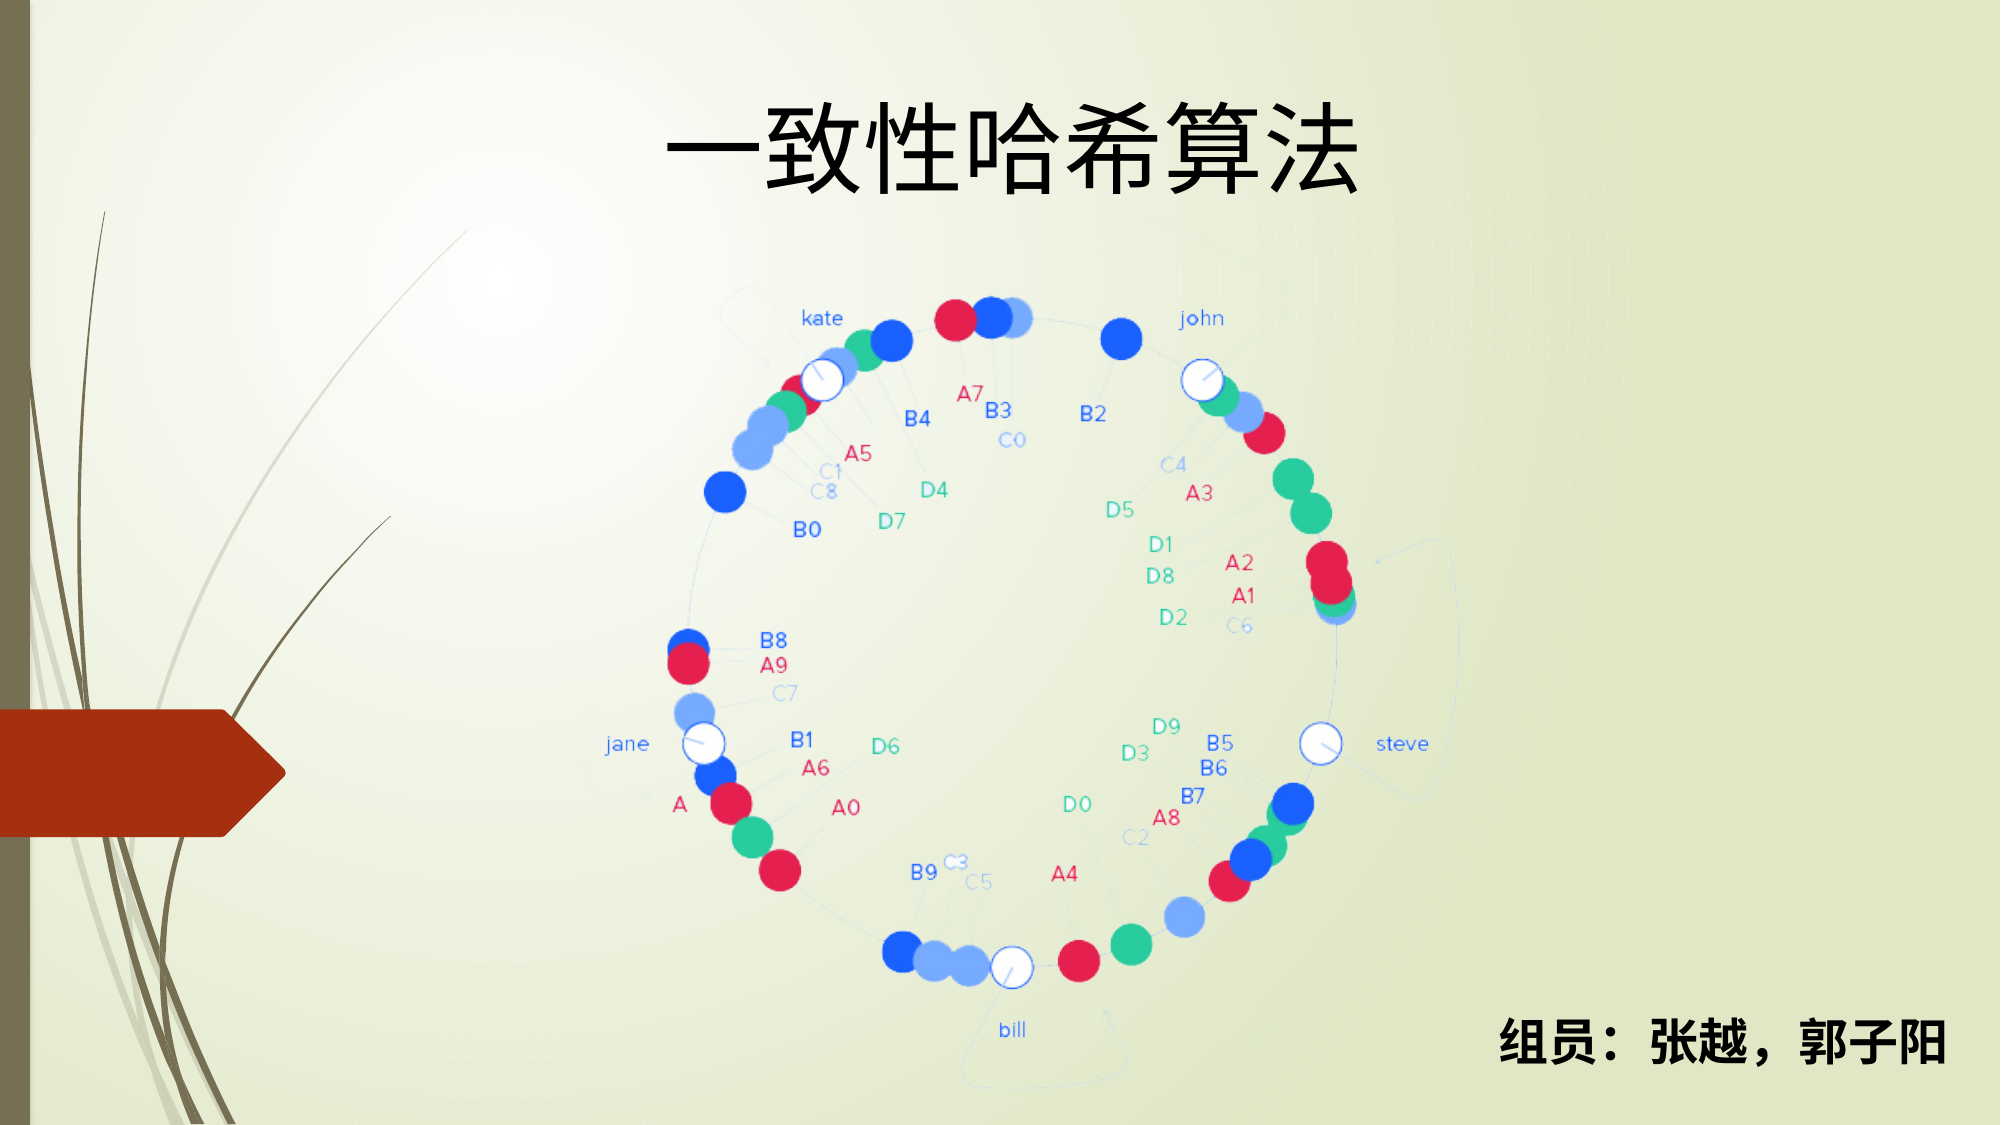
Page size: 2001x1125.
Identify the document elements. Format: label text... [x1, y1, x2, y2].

text_box 组员：张越，郭子阳 [1516, 1003, 1964, 1078]
picture [575, 215, 1513, 1125]
text_box 一致性哈希算法 [615, 79, 1412, 214]
